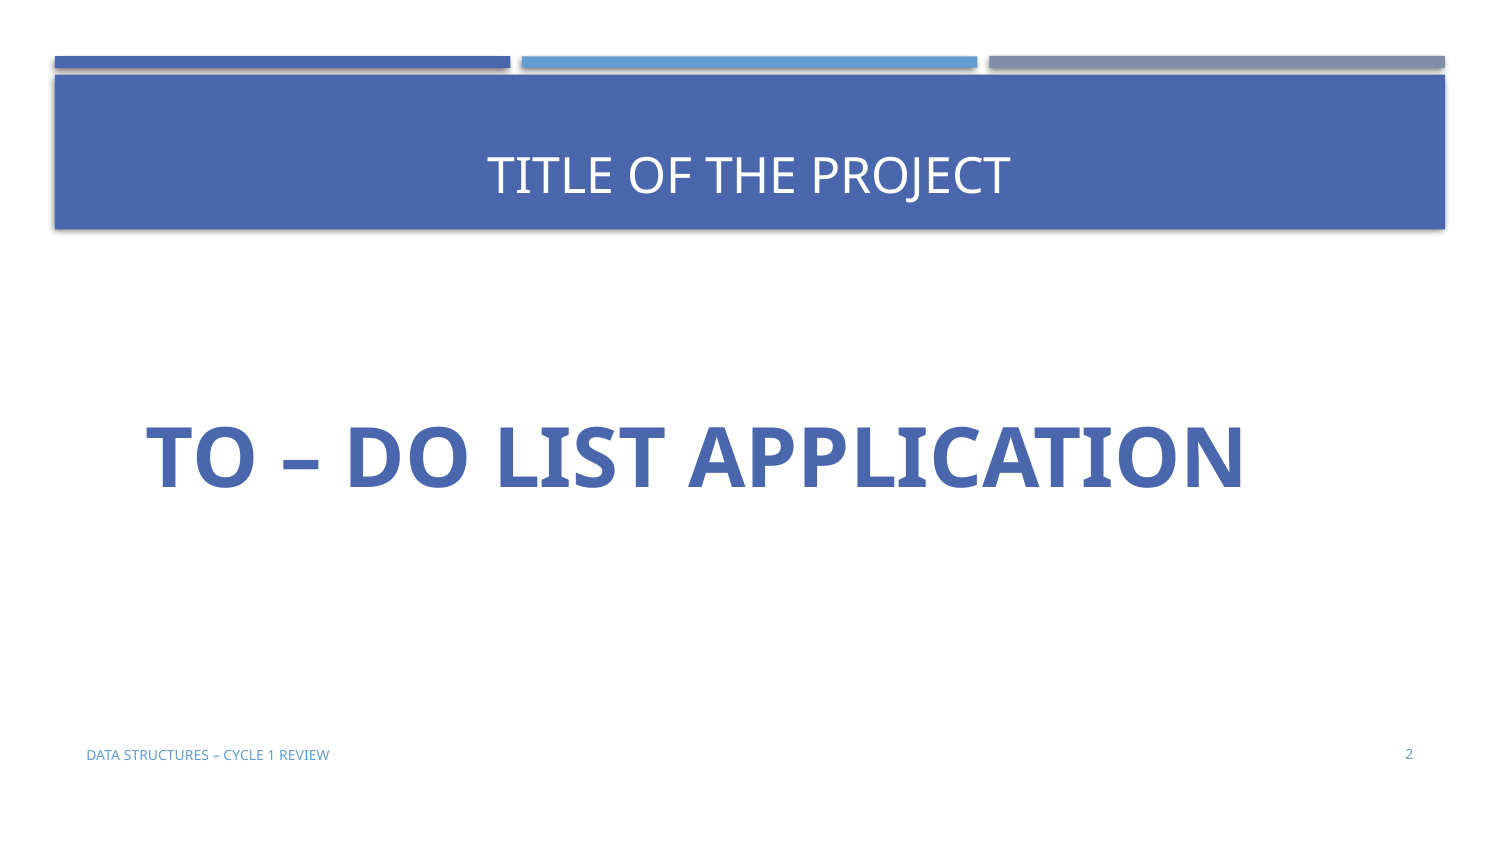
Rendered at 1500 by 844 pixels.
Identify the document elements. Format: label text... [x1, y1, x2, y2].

slide_number 2 [1298, 732, 1429, 778]
text_box [131, 212, 1407, 396]
text_box TO – DO LIST APPLICATION [131, 396, 1500, 512]
title Title of the Project [71, 89, 1429, 212]
footer DATA STRUCTURES – CYCLE 1 REVIEW [71, 732, 923, 778]
